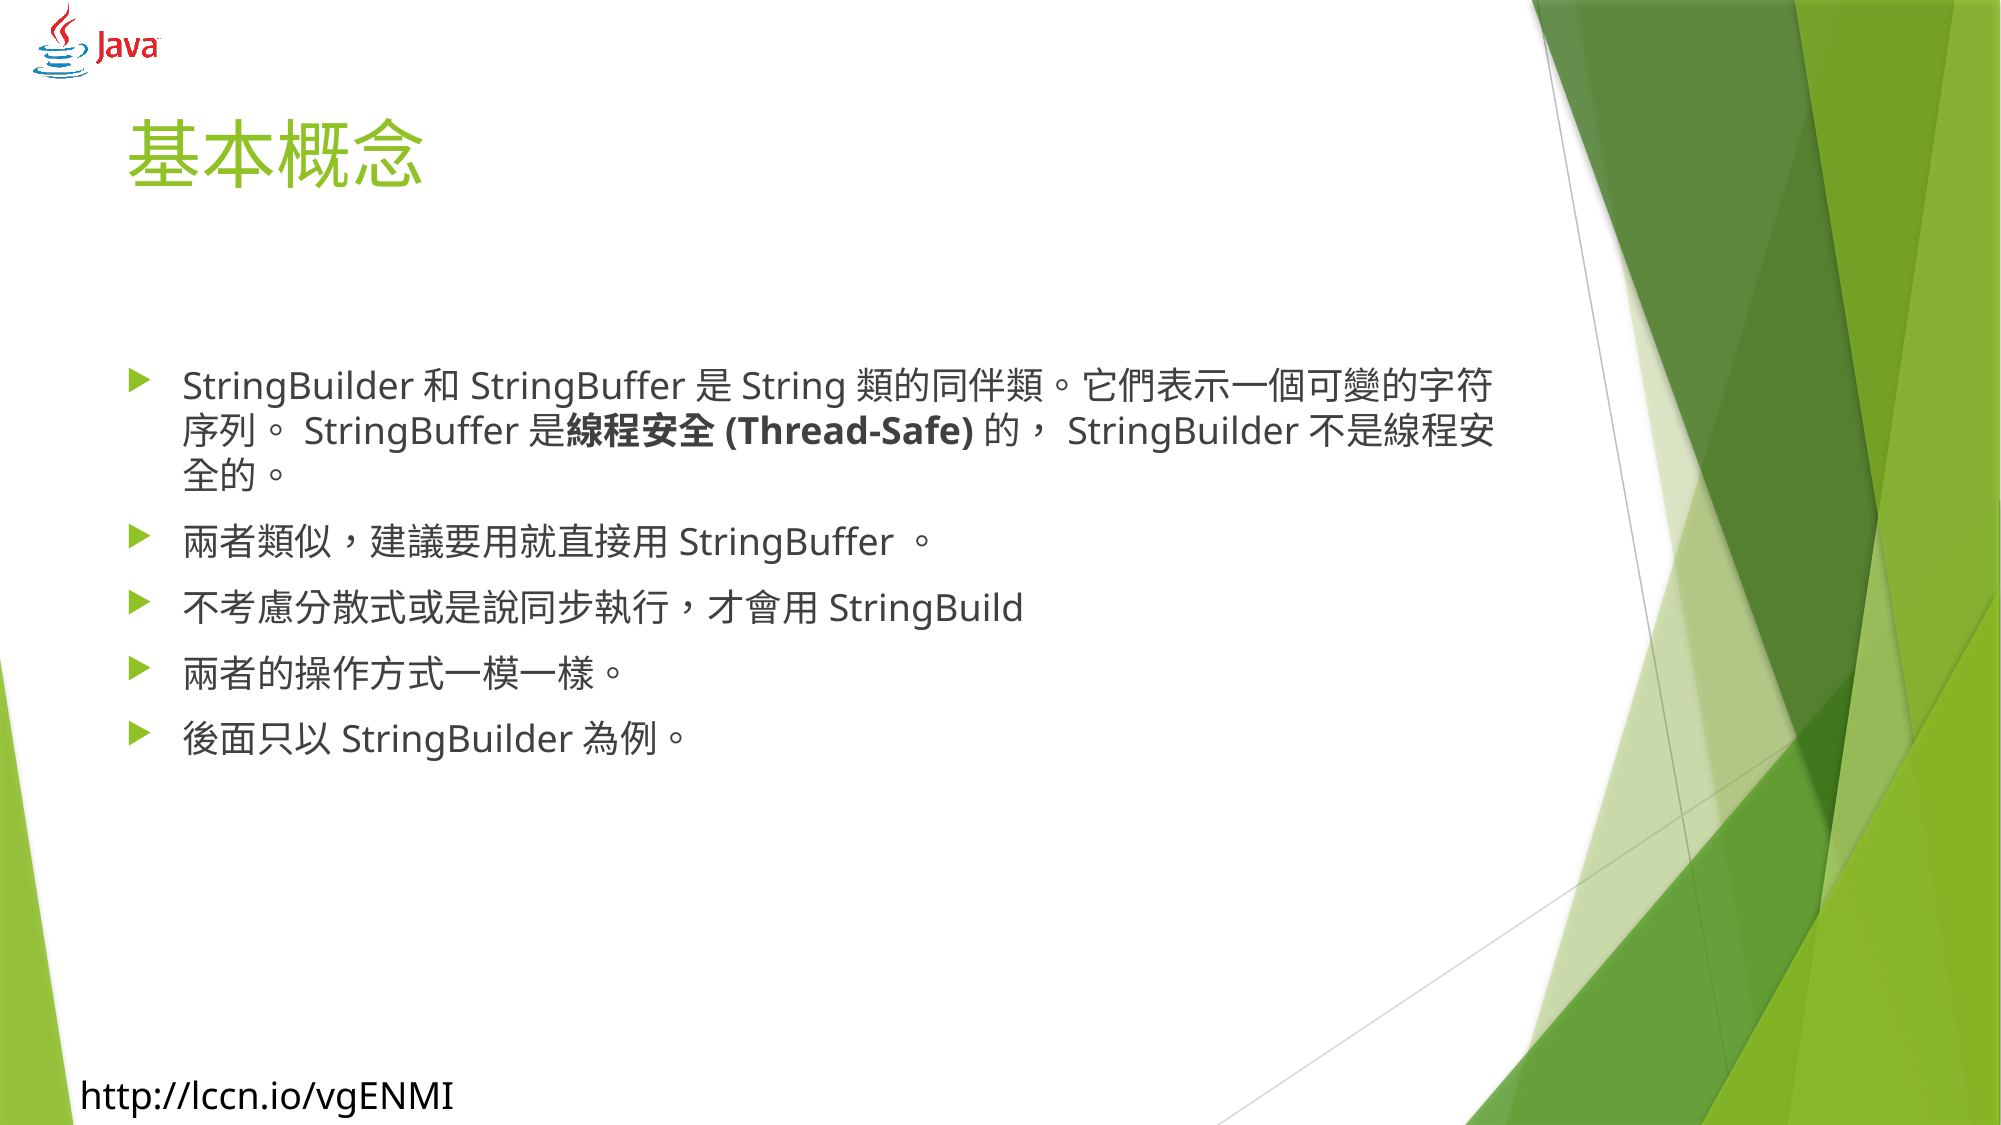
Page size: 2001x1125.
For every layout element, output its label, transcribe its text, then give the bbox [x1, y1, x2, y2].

list StringBuilder和StringBuffer是String類的同伴類。它們表示一個可變的字符序列。StringBuffer是線程安全(Thread-Safe)的，StringBuilder不是線程安全的。 兩者類似，建議要用就直接用StringBuffer。 不考慮分散式或是說同步執行，才會用StringBuild 兩者的操作方式一模一樣。 後面只以StringBuilder為例。 [111, 354, 1522, 992]
picture [27, 1, 165, 79]
title 基本概念 [111, 99, 1522, 317]
